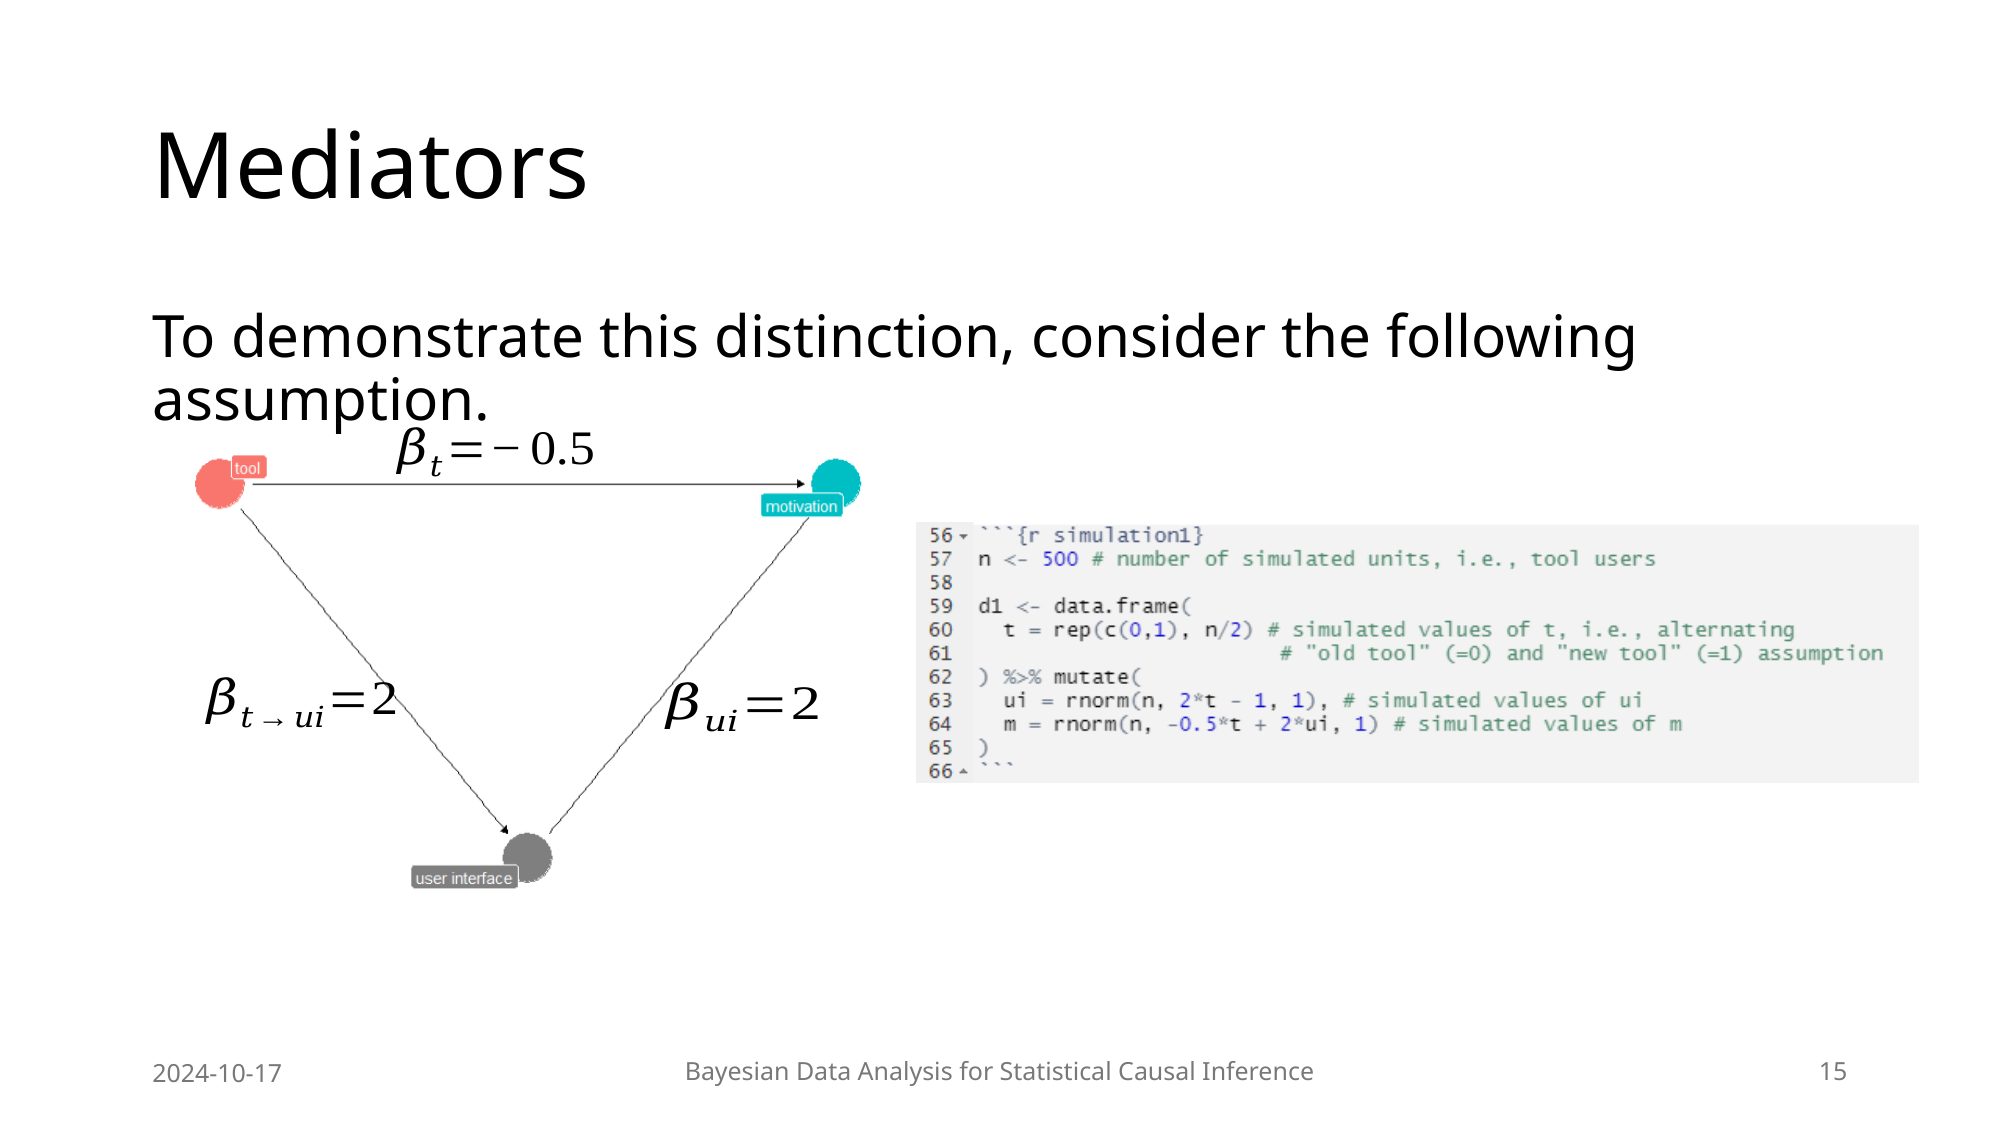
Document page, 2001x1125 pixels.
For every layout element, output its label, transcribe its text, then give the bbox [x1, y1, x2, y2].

picture [915, 522, 1919, 783]
title Mediators [137, 59, 1863, 278]
list To demonstrate this distinction, consider the following assumption. [137, 299, 1863, 400]
footer Bayesian Data Analysis for Statistical Causal Inference [662, 1042, 1338, 1103]
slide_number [137, 1042, 588, 1103]
slide_number 15 [1412, 1042, 1863, 1103]
picture [168, 437, 883, 908]
